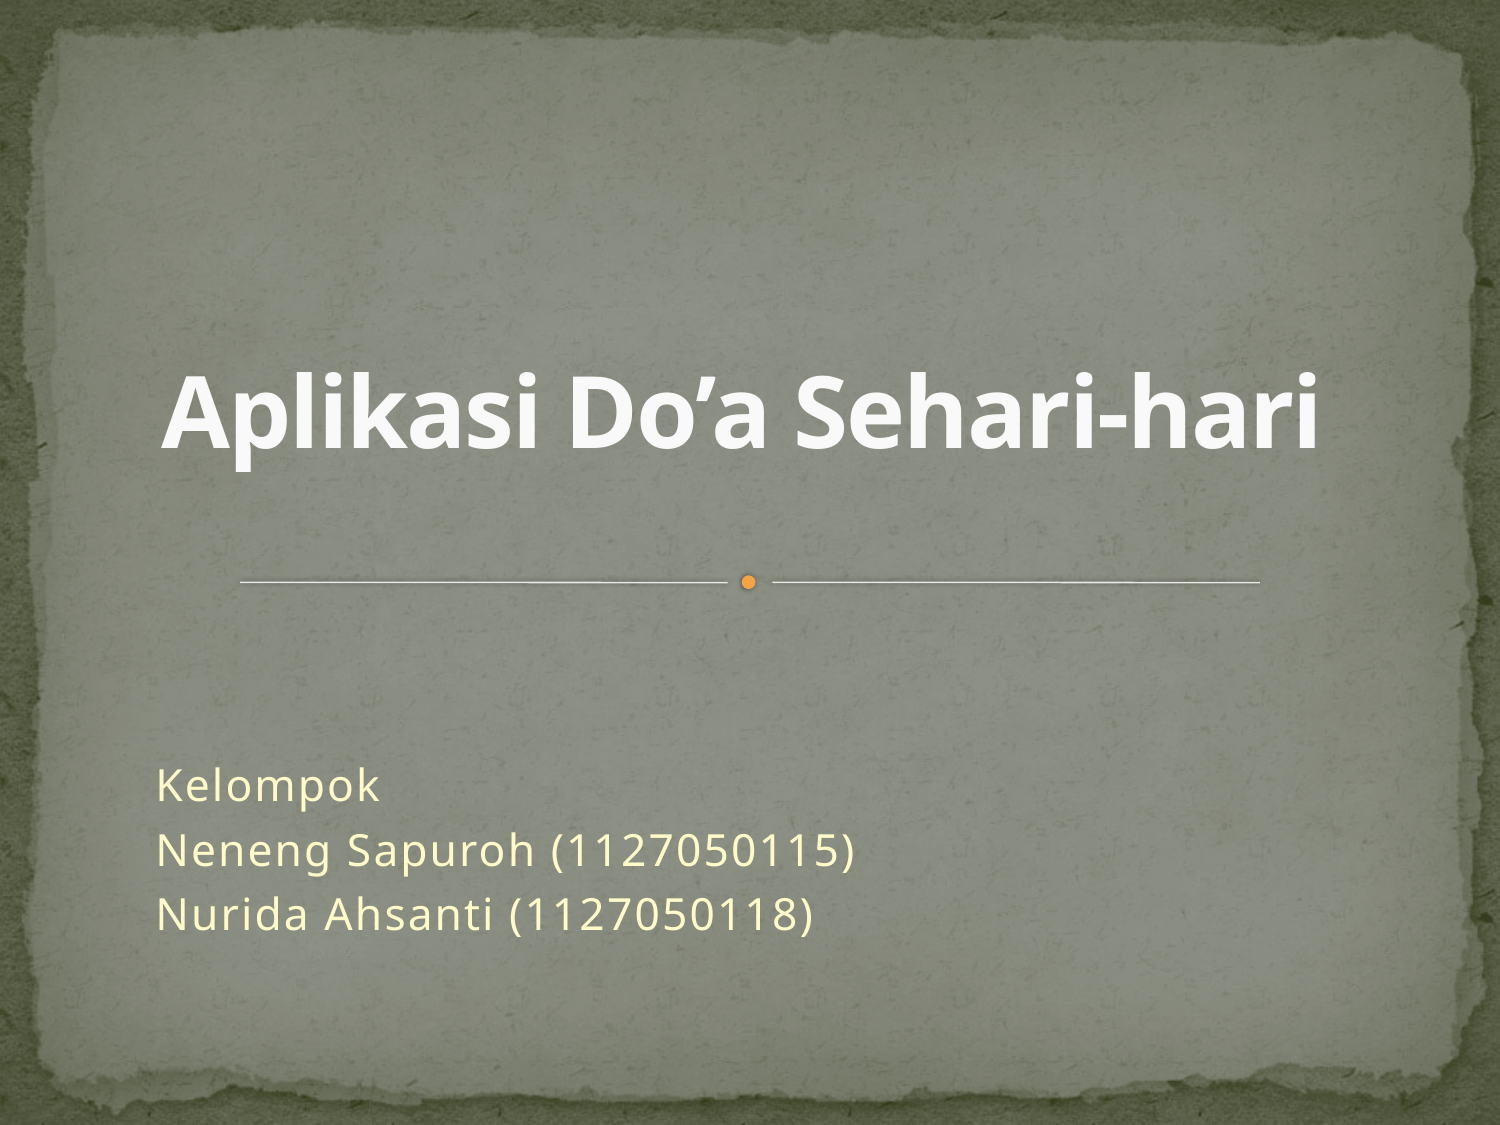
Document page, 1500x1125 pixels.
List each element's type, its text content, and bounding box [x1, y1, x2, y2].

subtitle Kelompok Neneng Sapuroh (1127050115) Nurida Ahsanti (1127050118) [140, 750, 879, 985]
title Aplikasi Do’a Sehari-hari [105, 234, 1381, 476]
